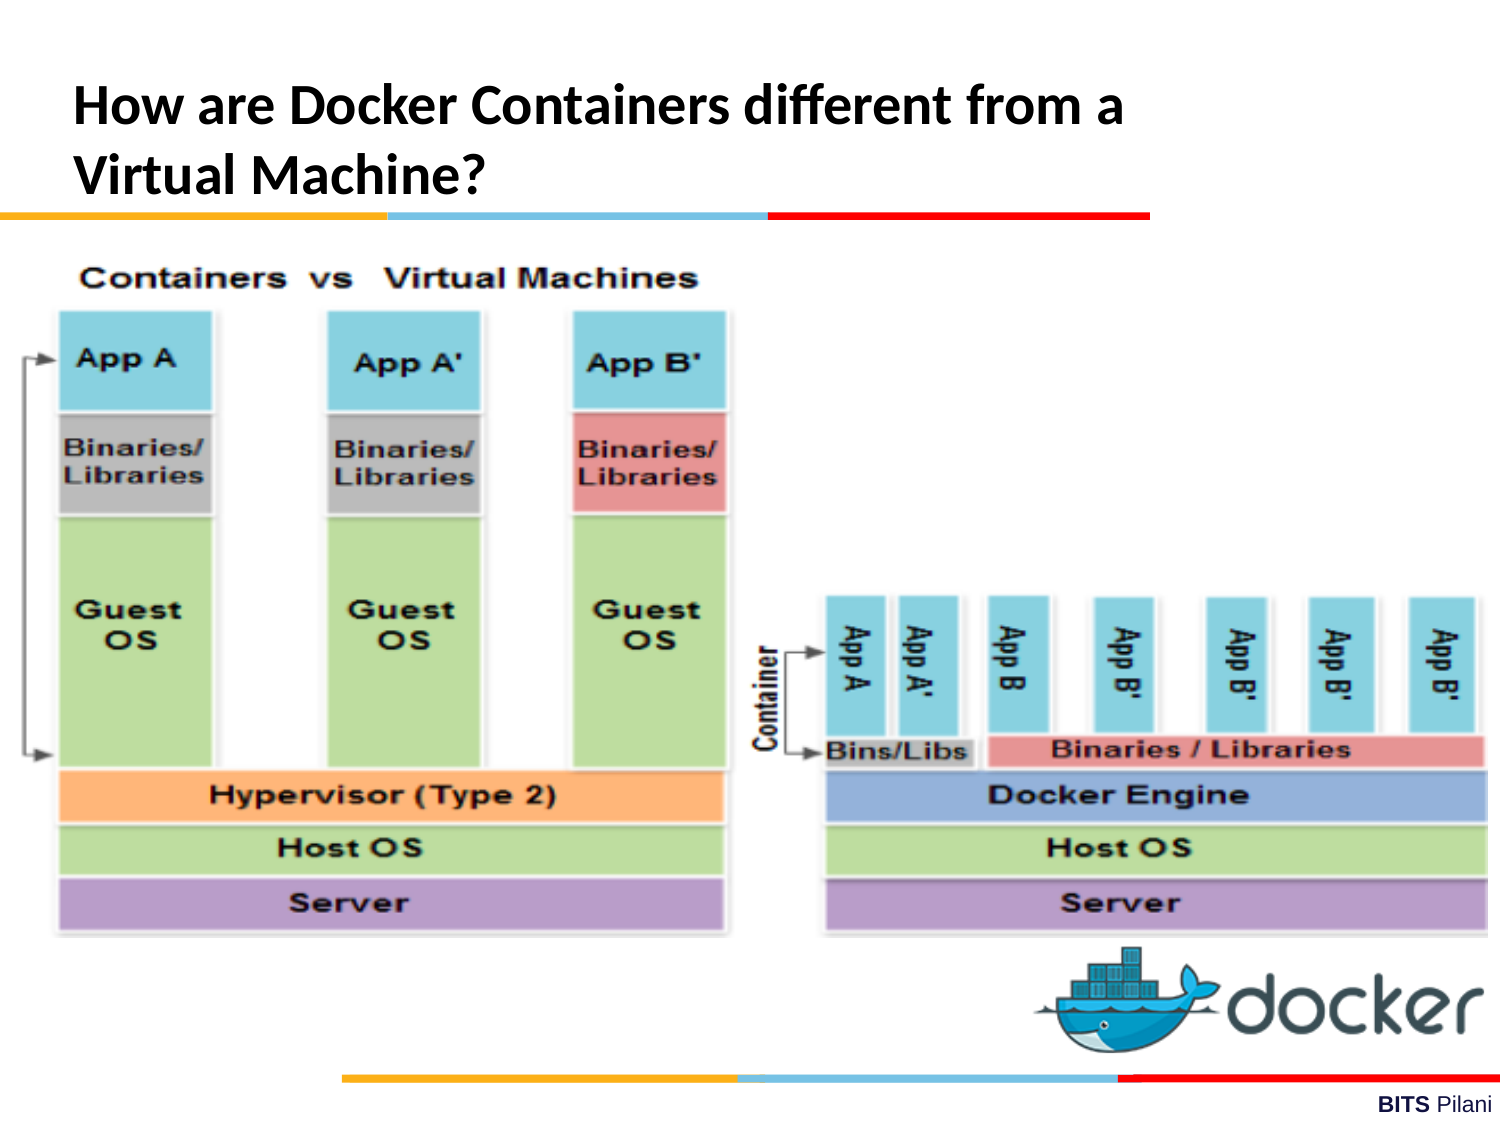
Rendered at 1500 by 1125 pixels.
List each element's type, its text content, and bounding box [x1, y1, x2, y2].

text_box How are Docker Containers different from a Virtual Machine? [58, 58, 1289, 214]
picture [1031, 944, 1487, 1055]
picture [11, 244, 1488, 938]
